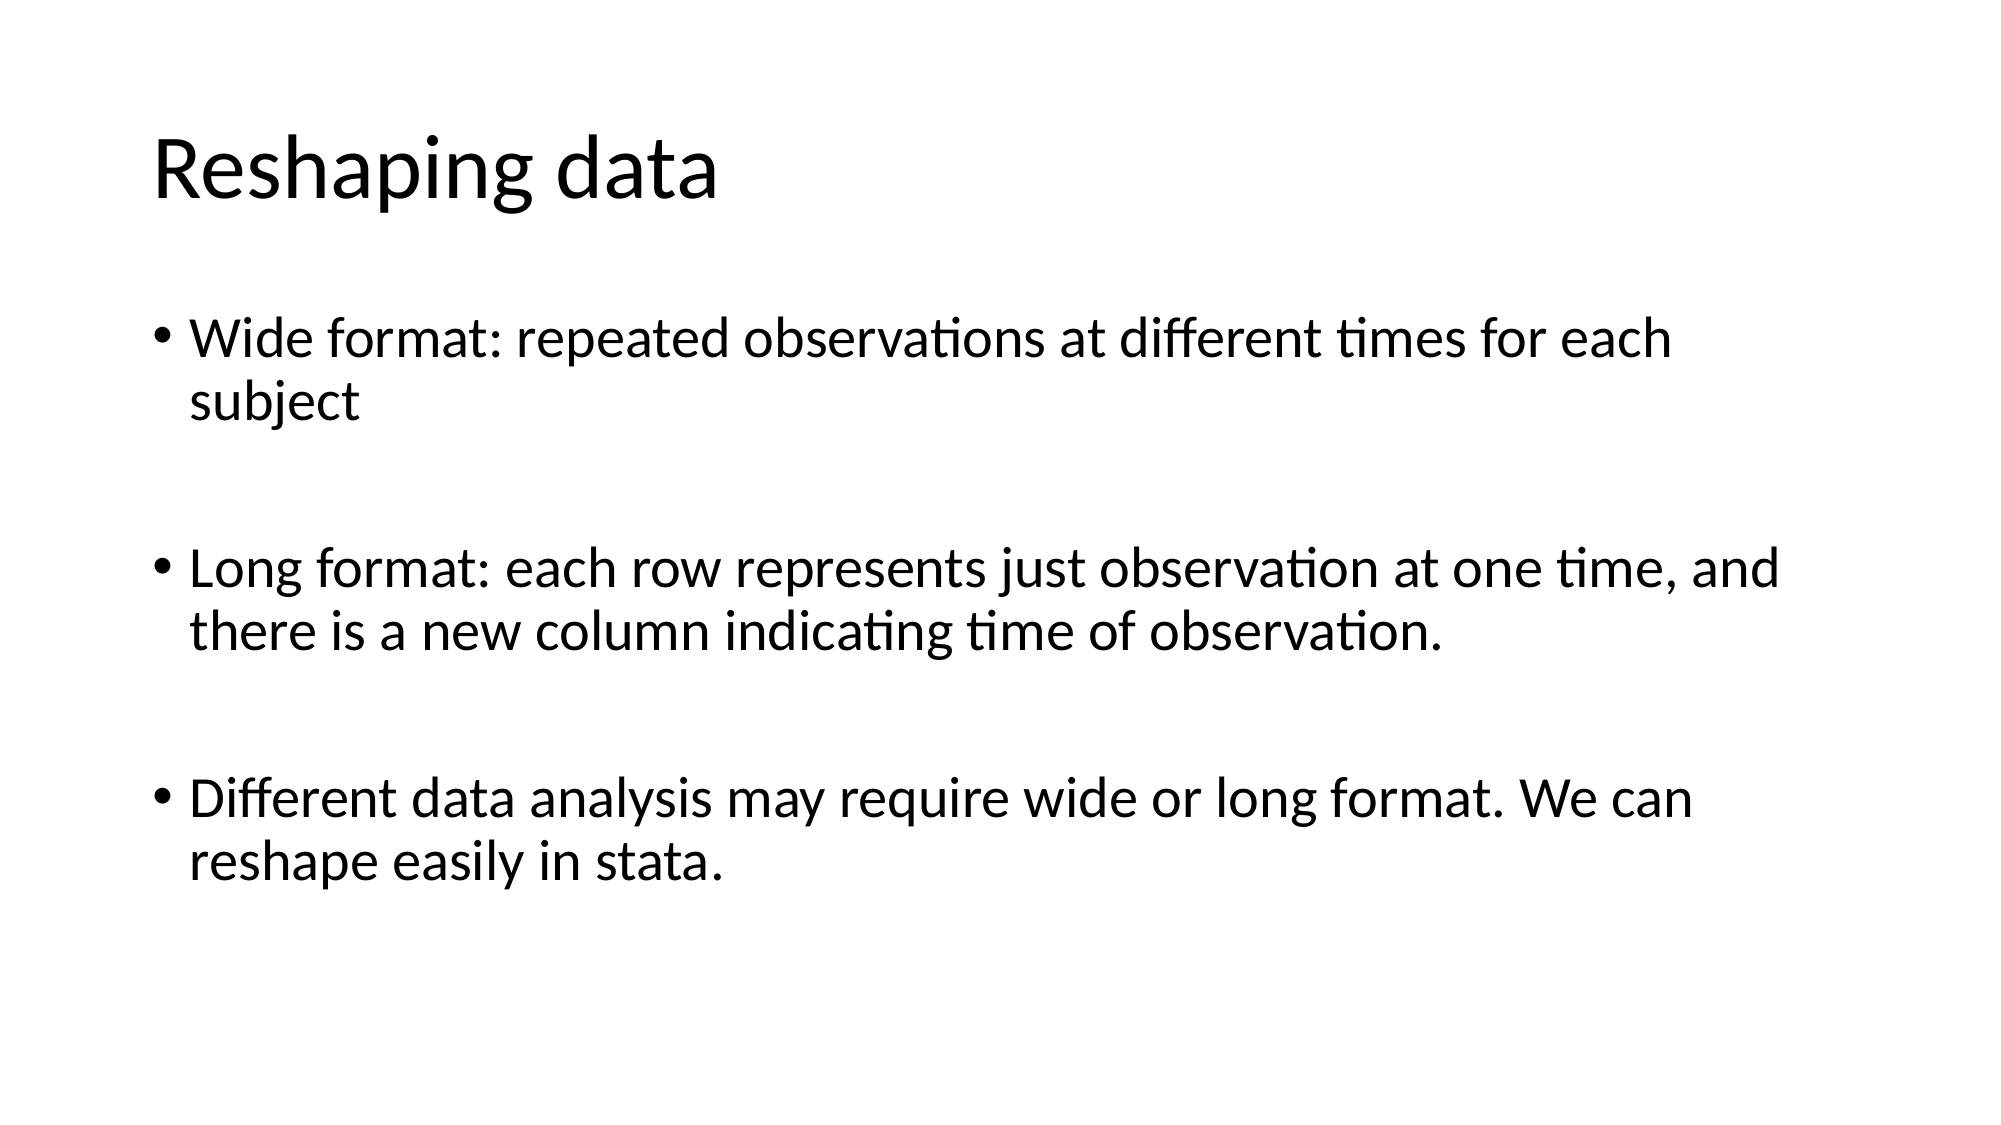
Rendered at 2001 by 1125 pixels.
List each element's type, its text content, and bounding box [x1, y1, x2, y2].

title Reshaping data [137, 59, 1863, 278]
list Wide format: repeated observations at different times for each subject Long format: each row represents just observation at one time, and there is a new column indicating time of observation. Different data analysis may require wide or long format. We can reshape easily in stata. [137, 299, 1863, 1014]
